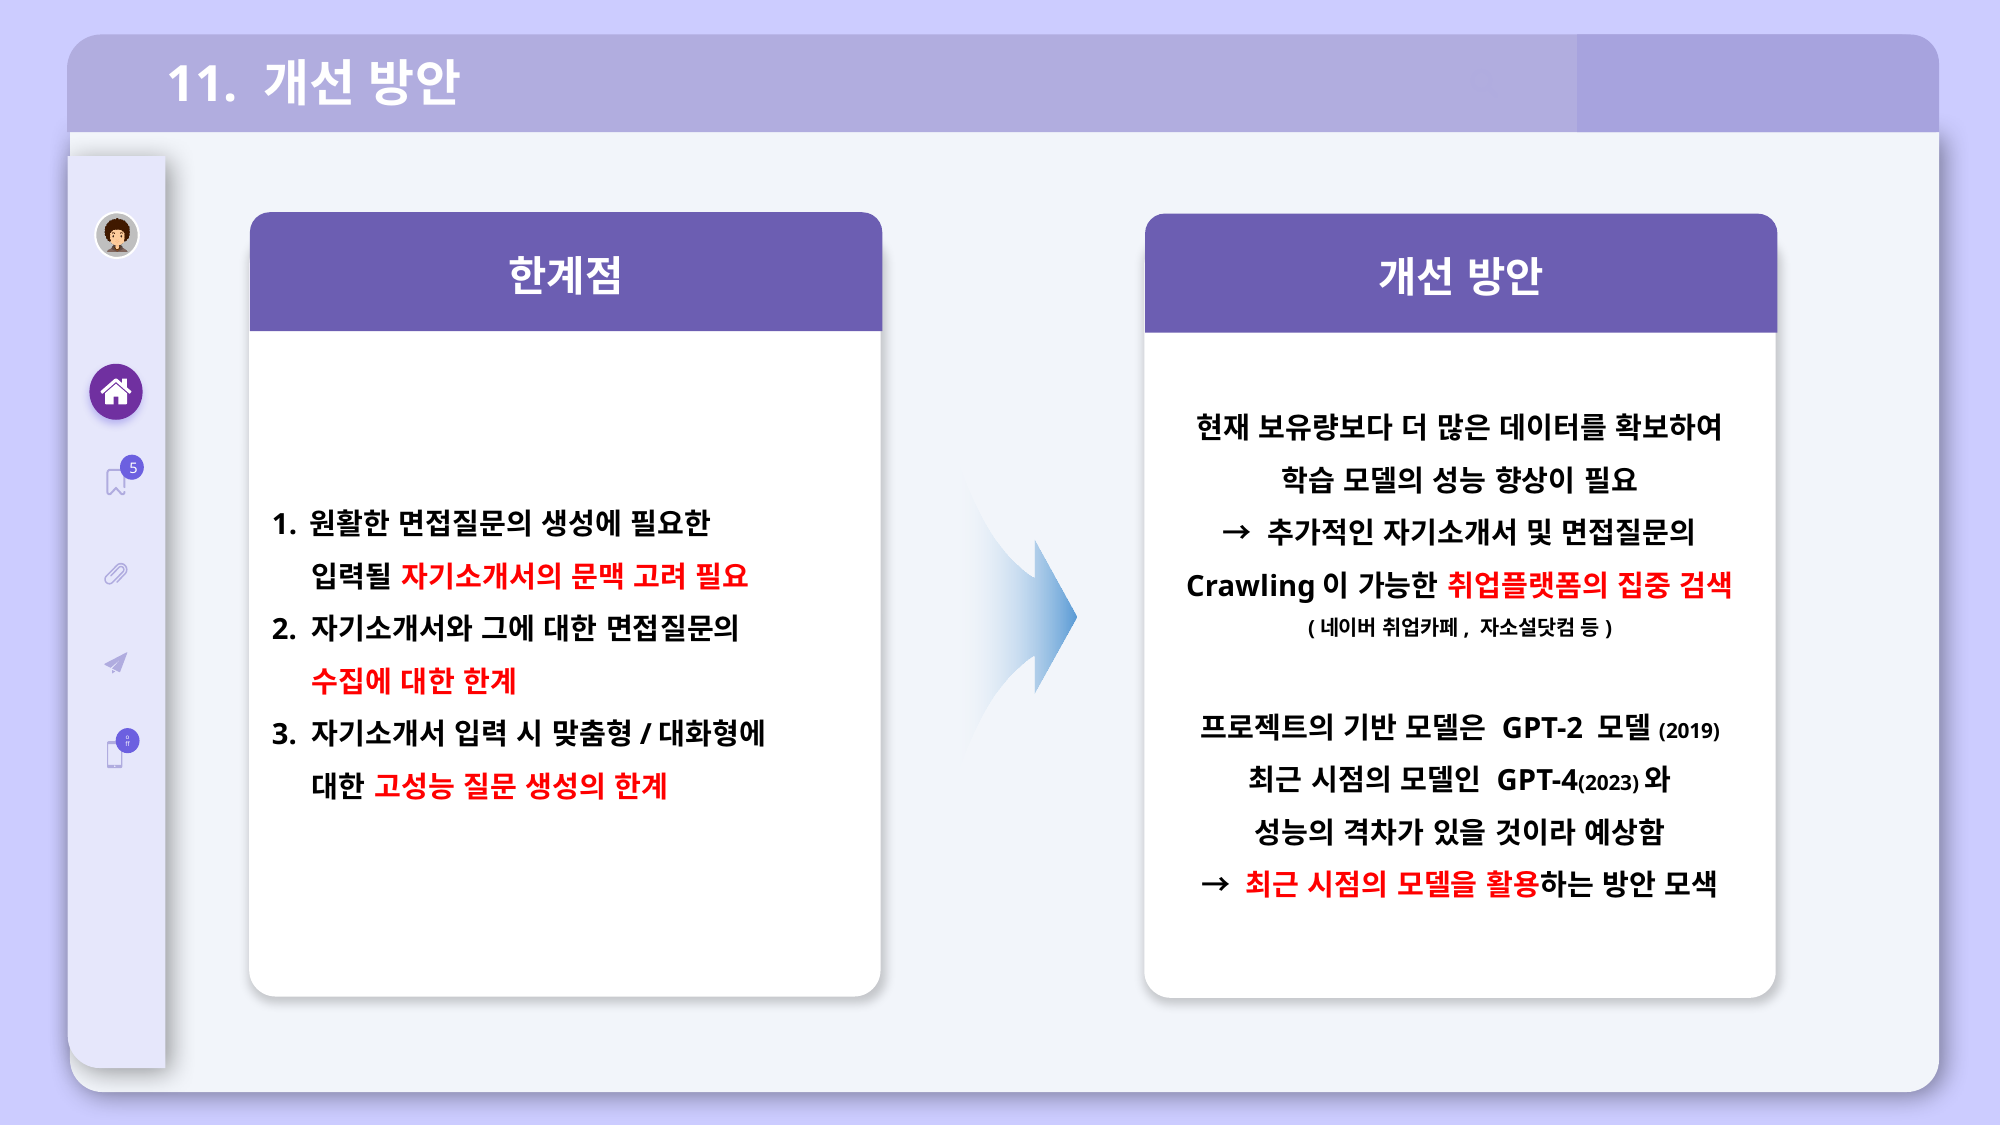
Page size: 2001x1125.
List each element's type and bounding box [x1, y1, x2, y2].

text_box [66, 34, 1940, 1093]
